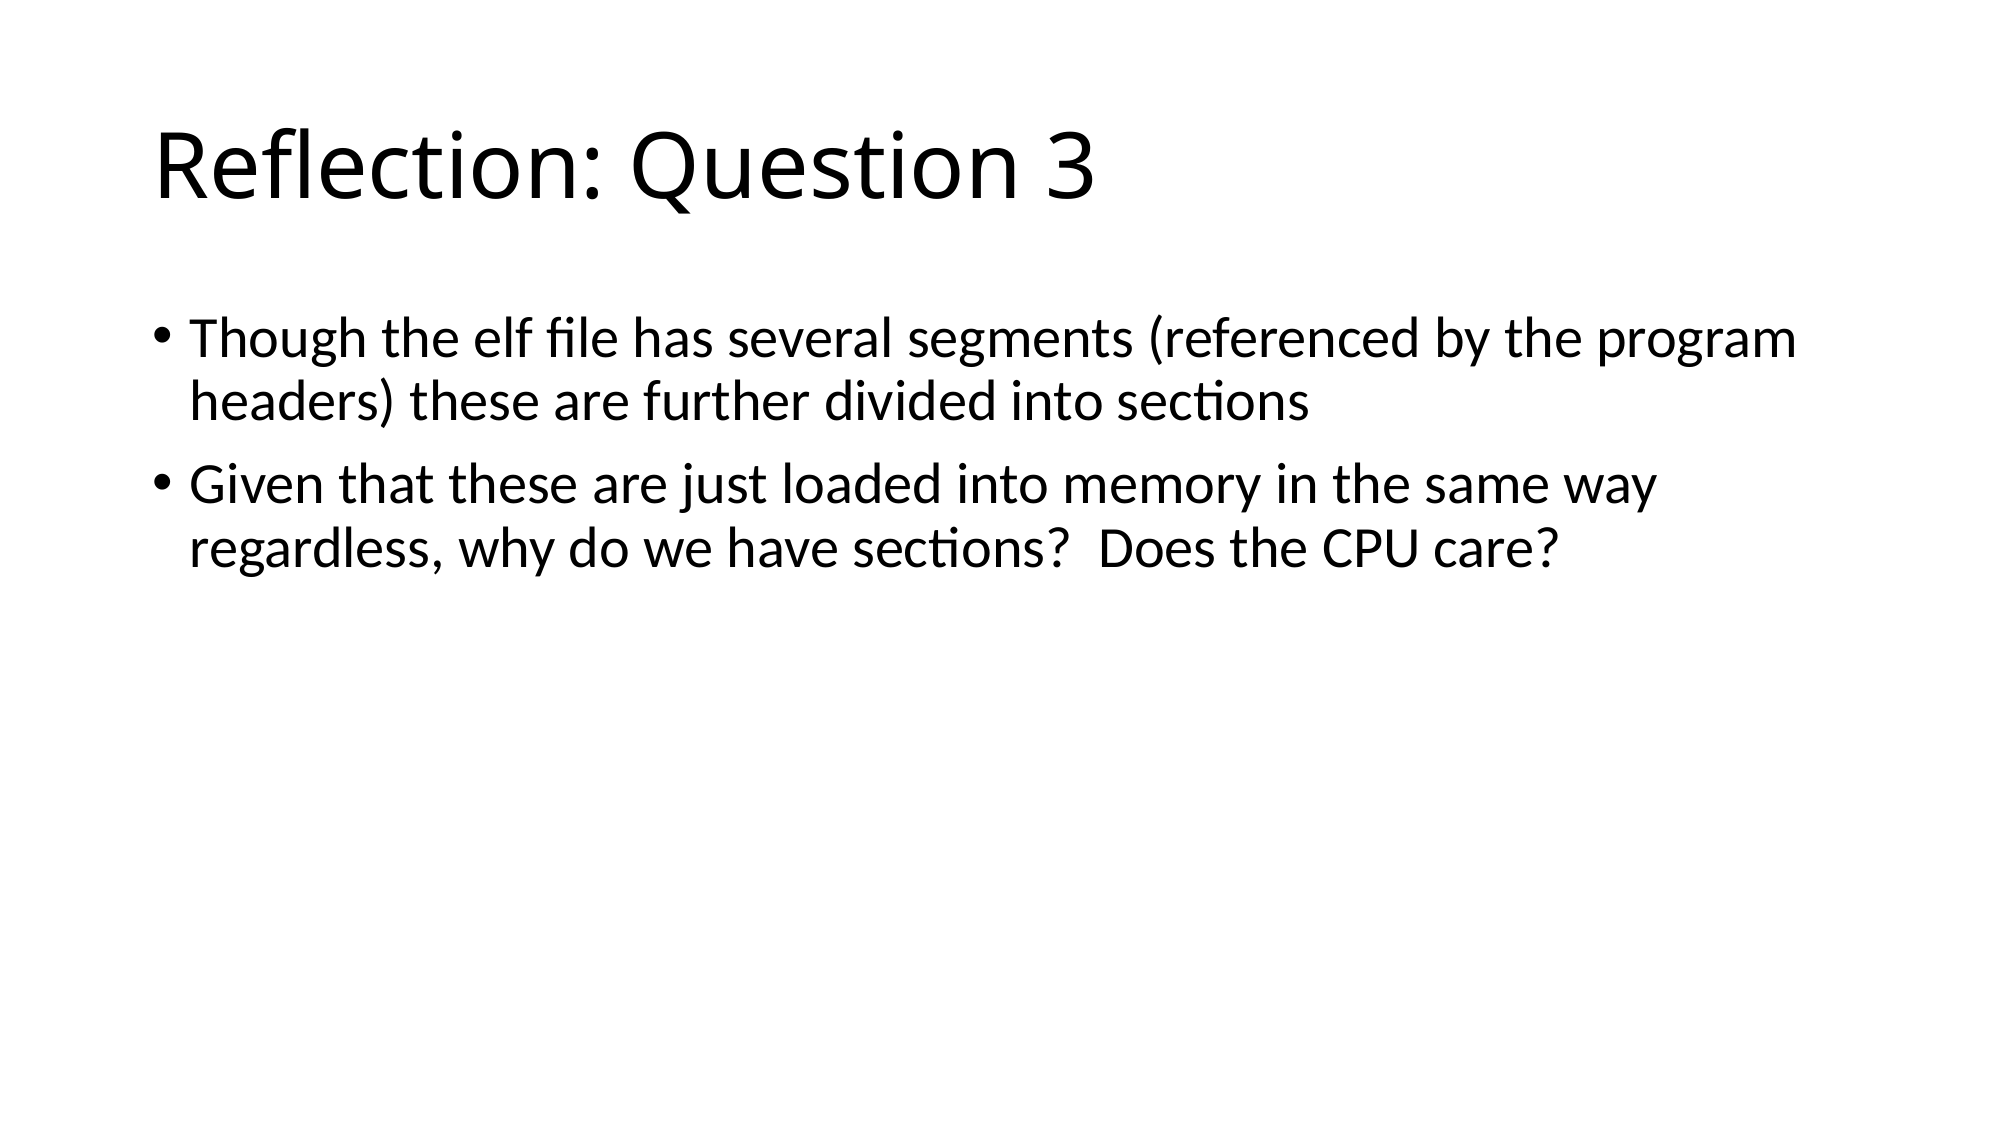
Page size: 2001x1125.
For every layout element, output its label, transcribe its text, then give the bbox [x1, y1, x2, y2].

list Though the elf file has several segments (referenced by the program headers) these are further divided into sections Given that these are just loaded into memory in the same way regardless, why do we have sections? Does the CPU care? [137, 299, 1863, 1014]
title Reflection: Question 3 [137, 59, 1863, 278]
